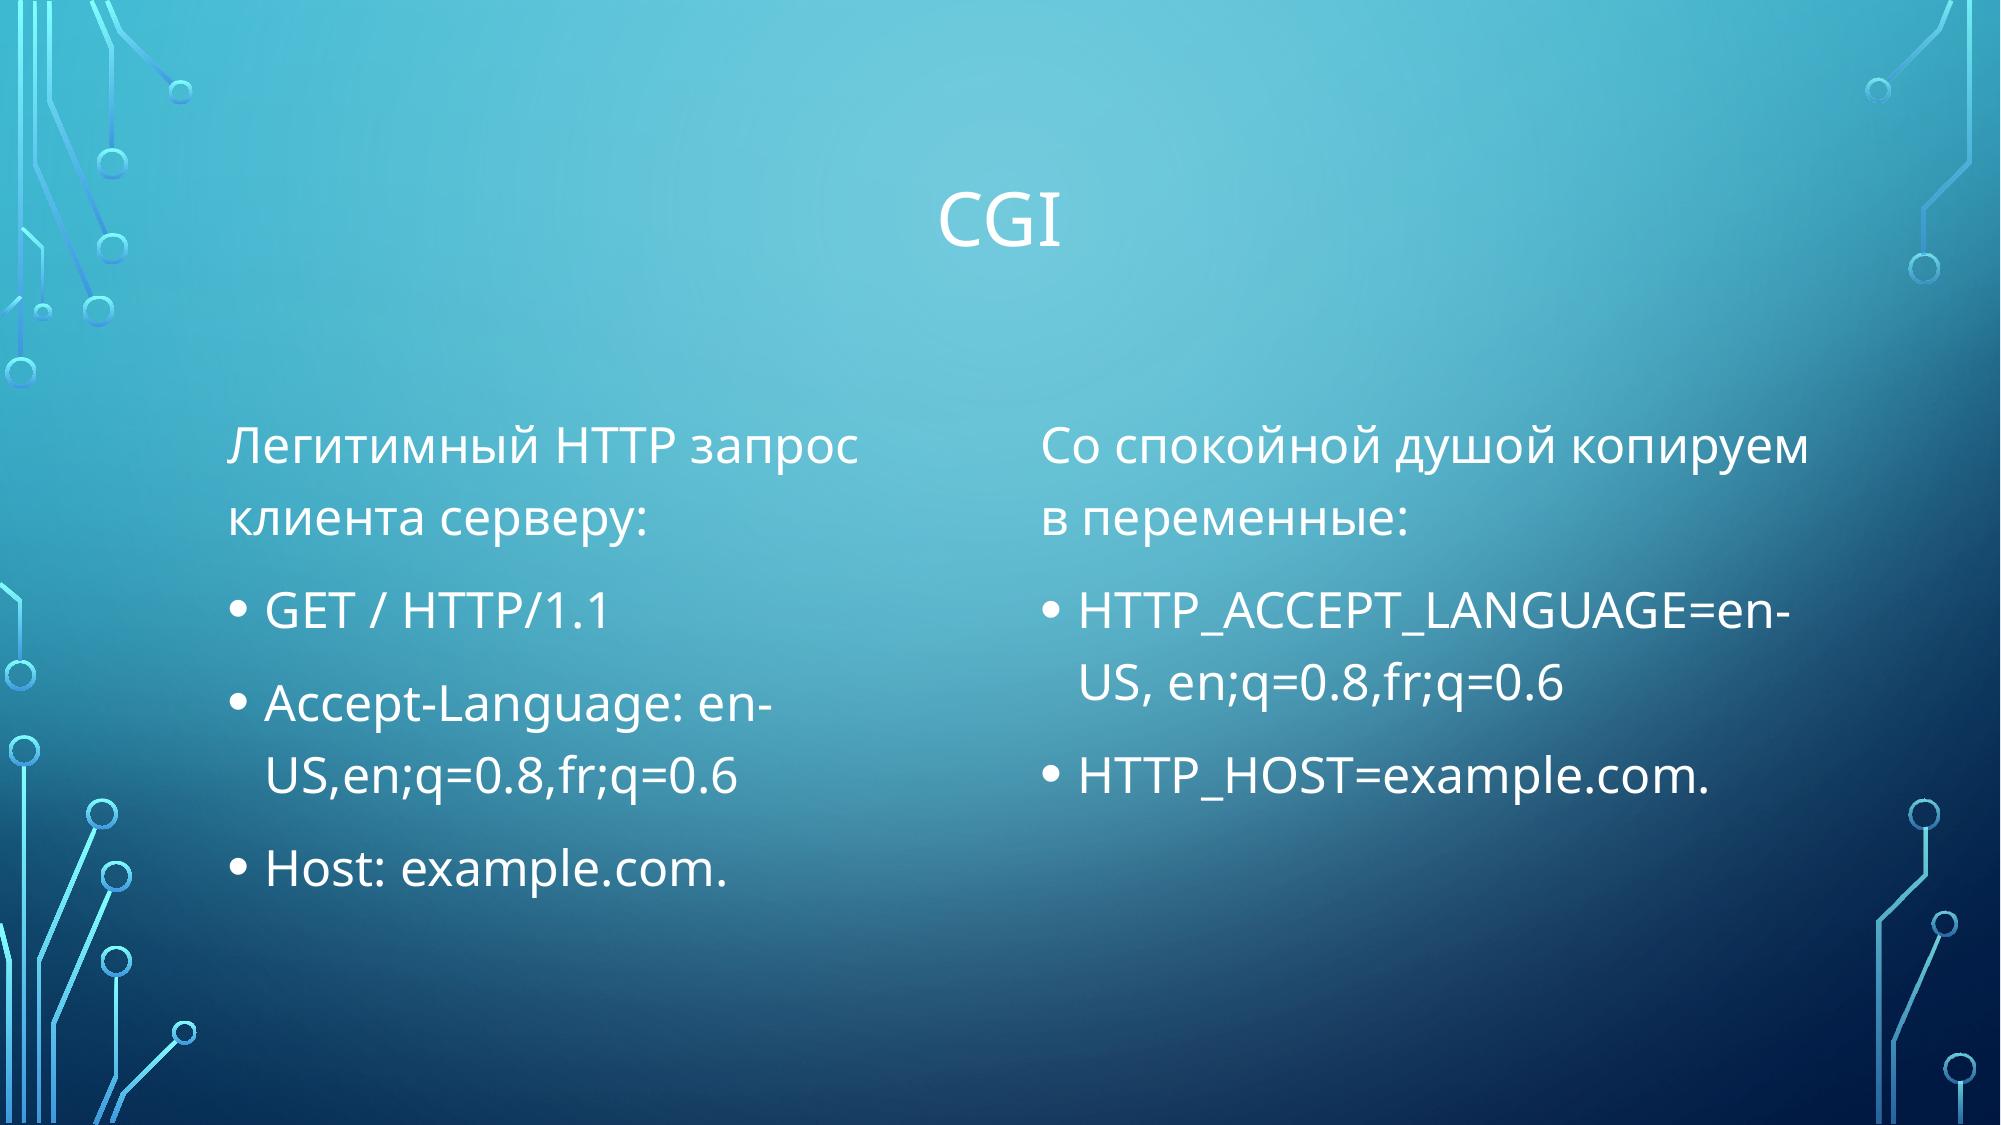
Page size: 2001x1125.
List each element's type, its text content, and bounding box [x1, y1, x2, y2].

title CGI [187, 101, 1813, 344]
text_box Легитимный HTTP запрос клиента серверу: GET / HTTP/1.1 Accept-Language: en-US,en;q=0.8,fr;q=0.6 Host: example.com. [212, 393, 1025, 975]
list Со спокойной душой копируем в переменные: HTTP_ACCEPT_LANGUAGE=en-US, en;q=0.8,fr;q=0.6 HTTP_HOST=example.com. [1025, 394, 1838, 975]
